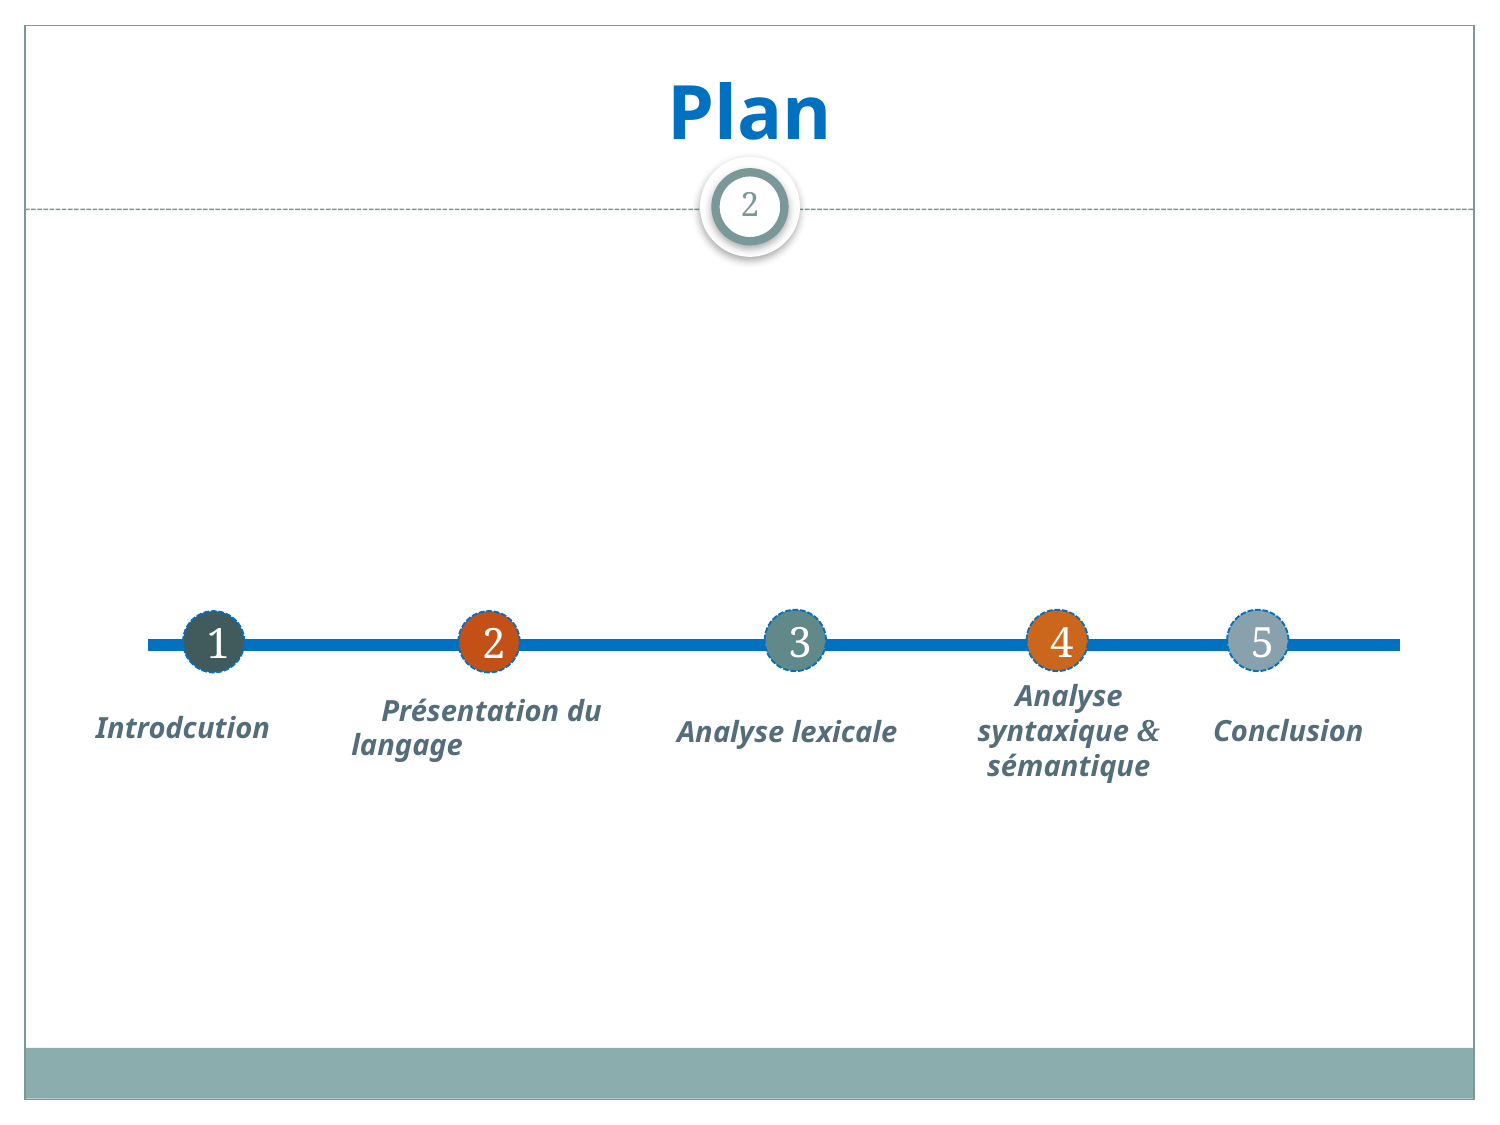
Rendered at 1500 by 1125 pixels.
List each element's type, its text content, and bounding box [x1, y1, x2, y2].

title Plan [49, 37, 1450, 162]
text_box 4 [1025, 608, 1089, 673]
text_box Introdcution [79, 708, 287, 745]
text_box Conclusion [1198, 705, 1379, 755]
text_box 5 [1226, 608, 1290, 673]
text_box Analyse syntaxique & sémantique [927, 702, 1211, 758]
text_box 1 [182, 610, 246, 674]
text_box 3 [763, 608, 827, 673]
text_box 2 [457, 610, 521, 674]
slide_number 2 [712, 169, 788, 243]
text_box Présentation du langage [336, 702, 683, 751]
text_box Analyse lexicale [630, 706, 927, 755]
